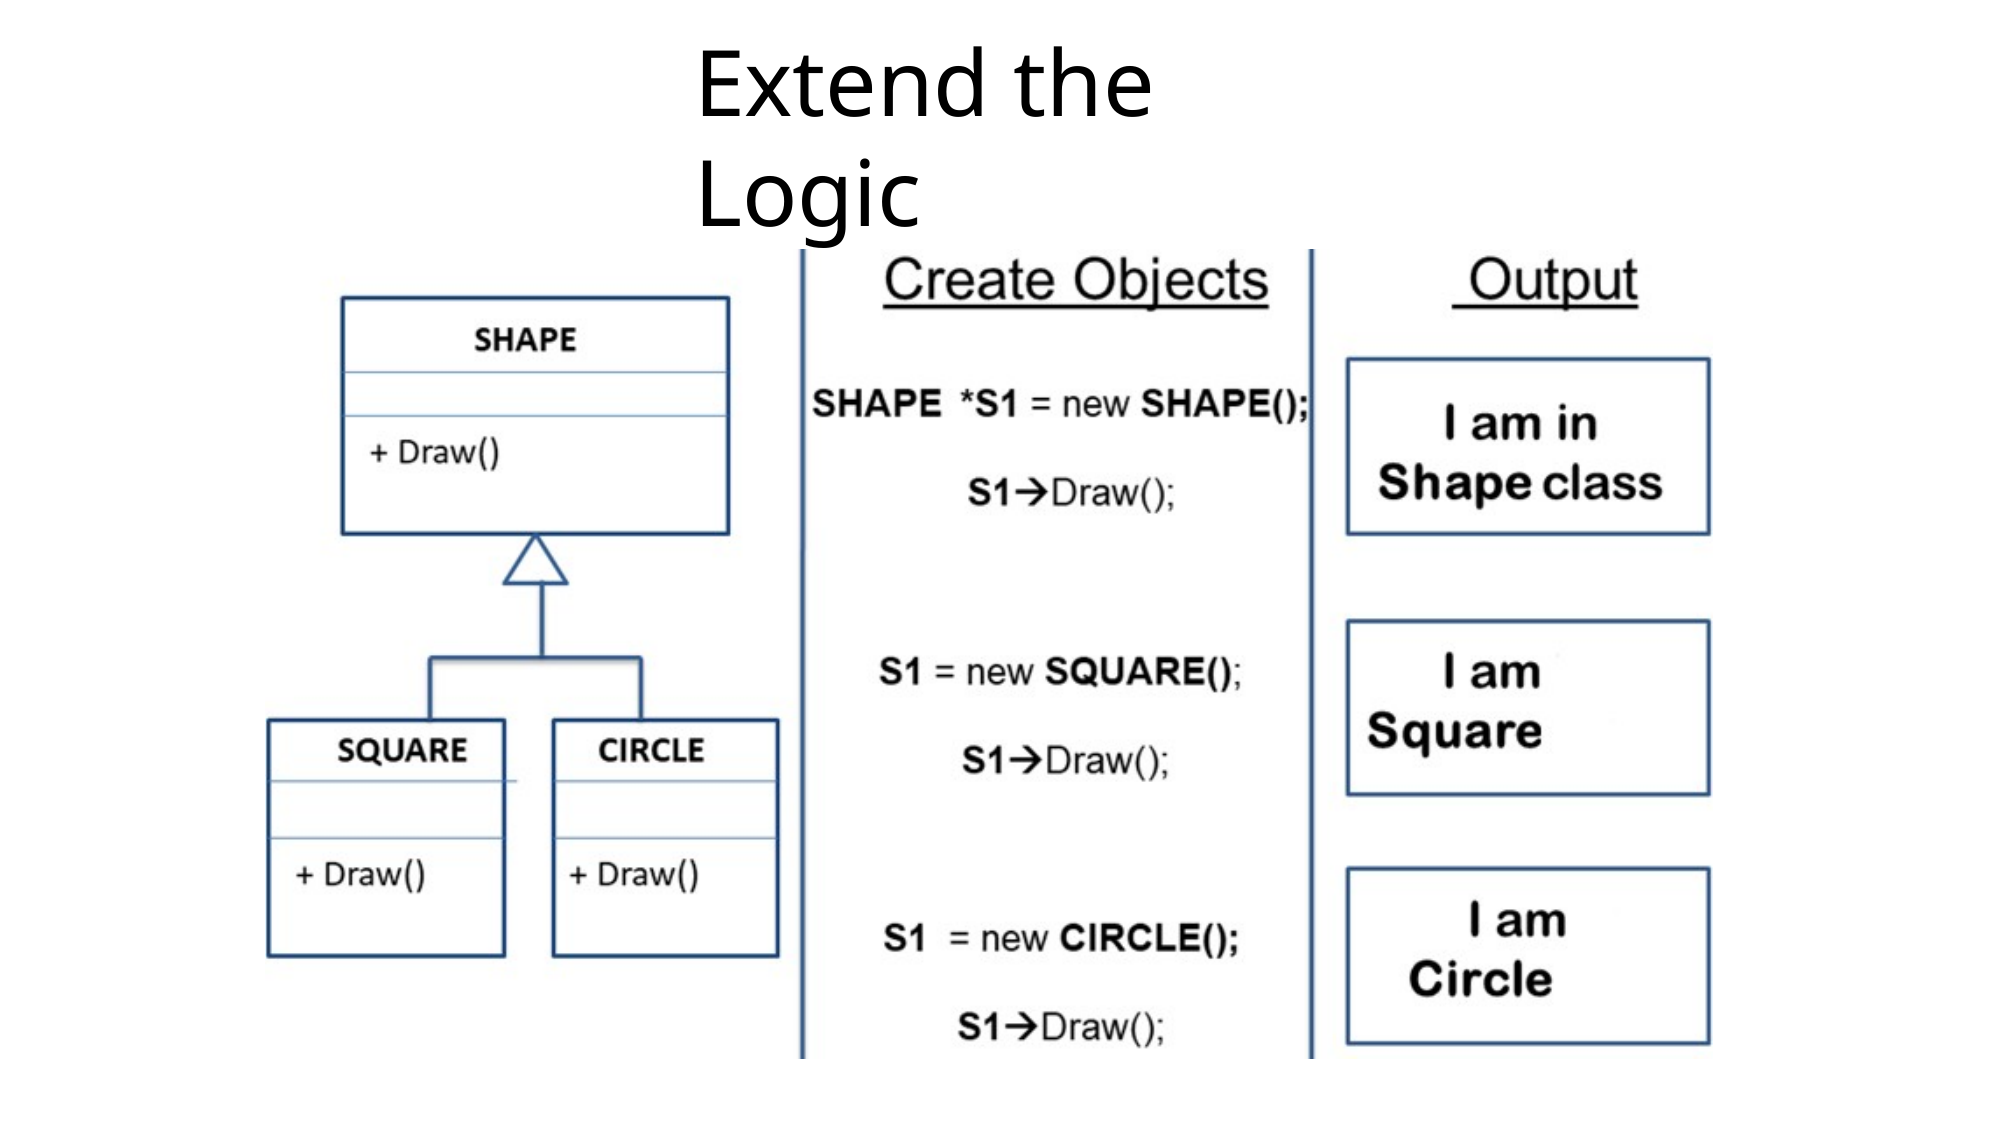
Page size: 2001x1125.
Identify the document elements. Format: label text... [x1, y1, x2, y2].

title Extend the Logic [692, 22, 1309, 245]
picture [265, 249, 1713, 1059]
